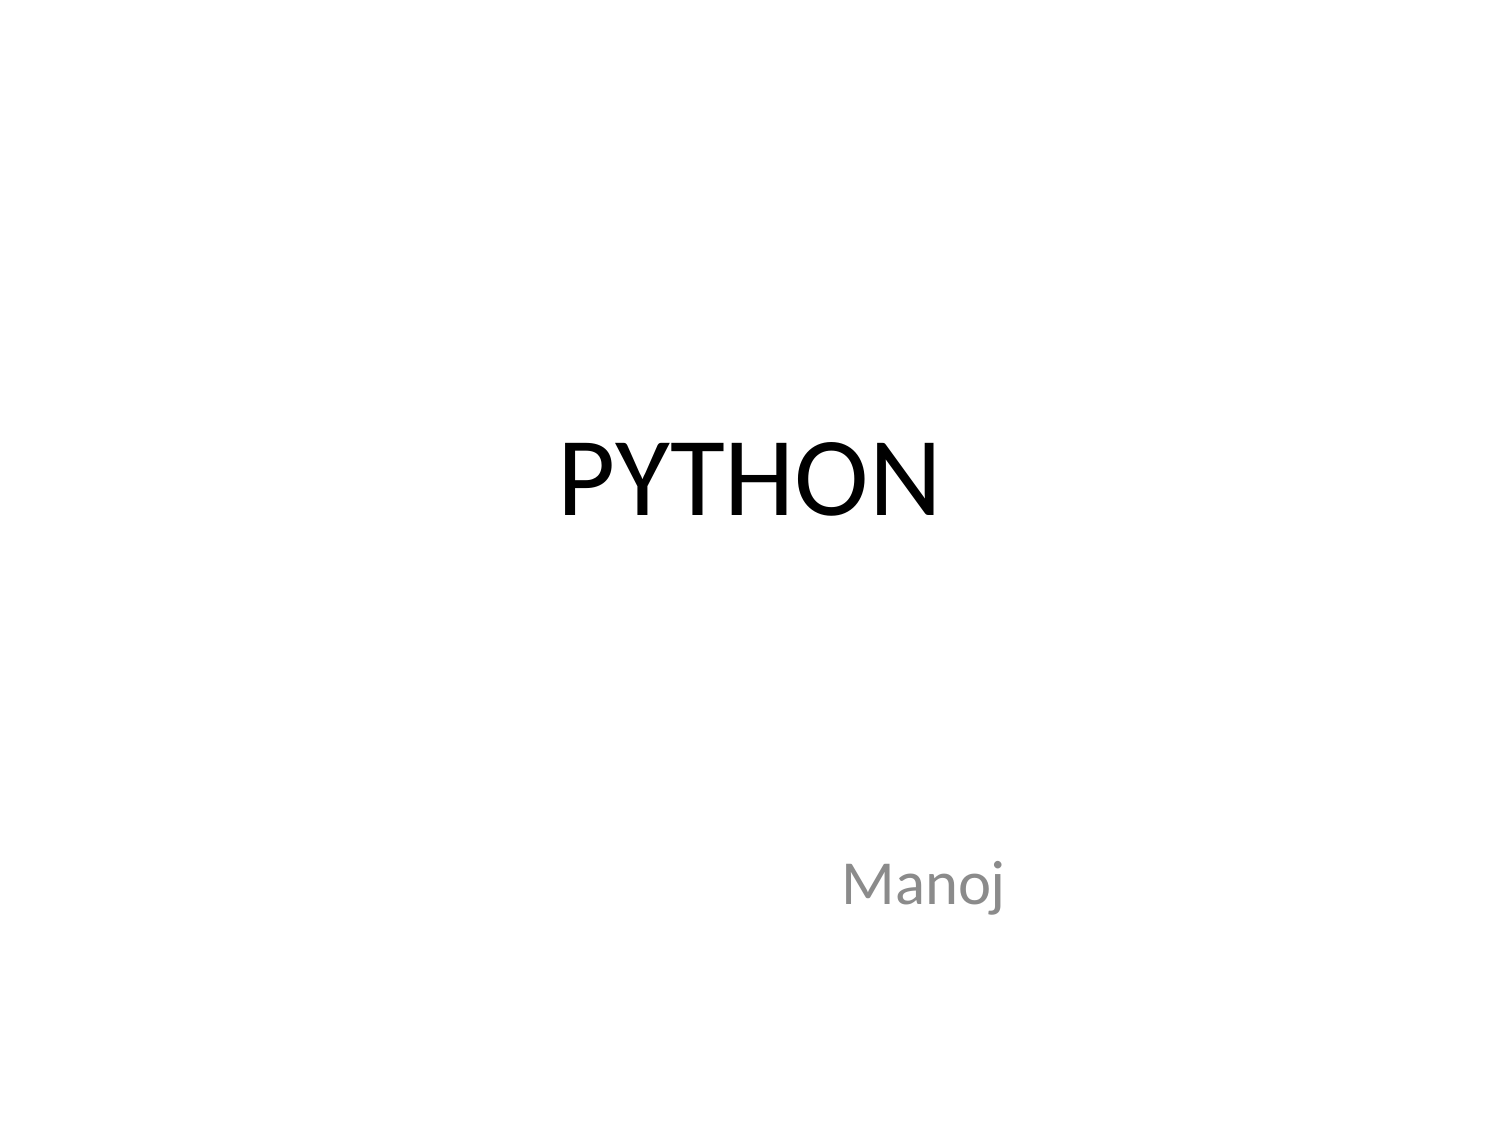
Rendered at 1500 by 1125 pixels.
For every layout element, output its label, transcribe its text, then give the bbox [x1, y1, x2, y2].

title PYTHON [112, 349, 1388, 591]
subtitle Manoj [572, 834, 1275, 925]
